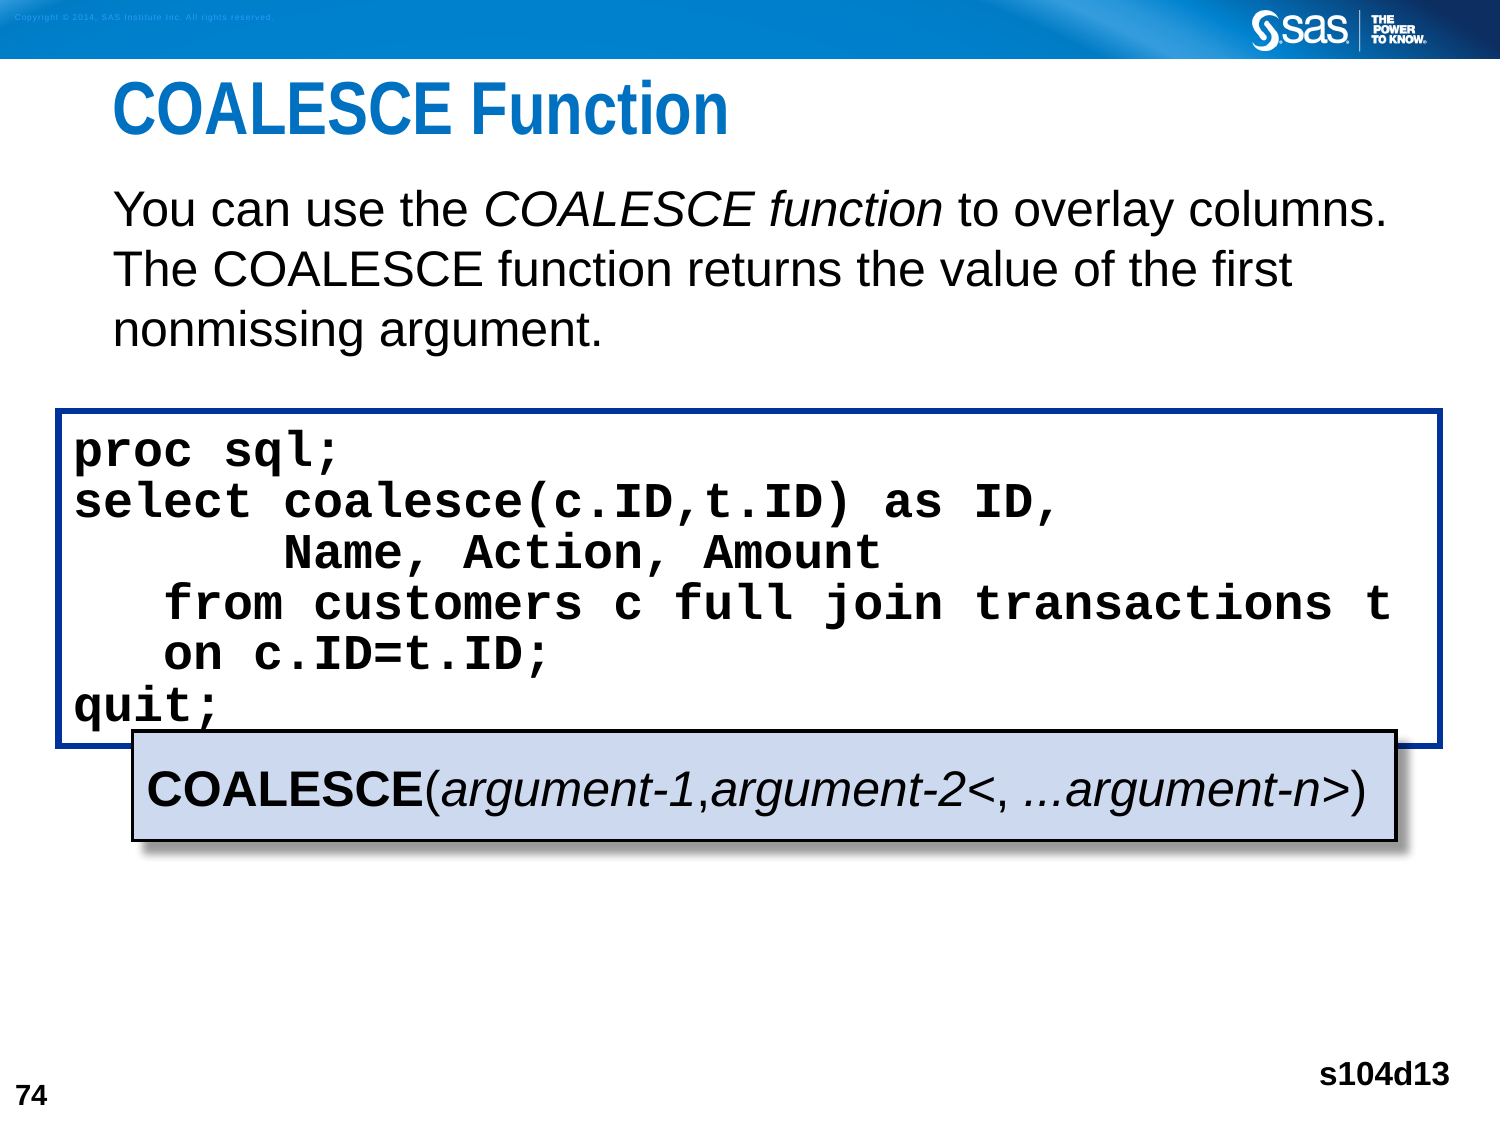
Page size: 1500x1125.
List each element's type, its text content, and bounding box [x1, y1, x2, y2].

title COALESCE Function [112, 75, 1500, 187]
text_box COALESCE(argument-1,argument-2<, ...argument-n>) [132, 730, 1397, 841]
text_box s104d13 [1304, 1037, 1465, 1107]
text_box proc sql; select coalesce(c.ID,t.ID) as ID, Name, Action, Amount from customers c full join transactions t on c.ID=t.ID; quit; [58, 410, 1441, 746]
list You can use the COALESCE function to overlay columns. The COALESCE function returns the value of the first nonmissing argument. [112, 746, 1400, 876]
list You can use the COALESCE function to overlay columns. The COALESCE function returns the value of the first nonmissing argument. [112, 176, 1400, 410]
picture [0, 0, 1500, 59]
